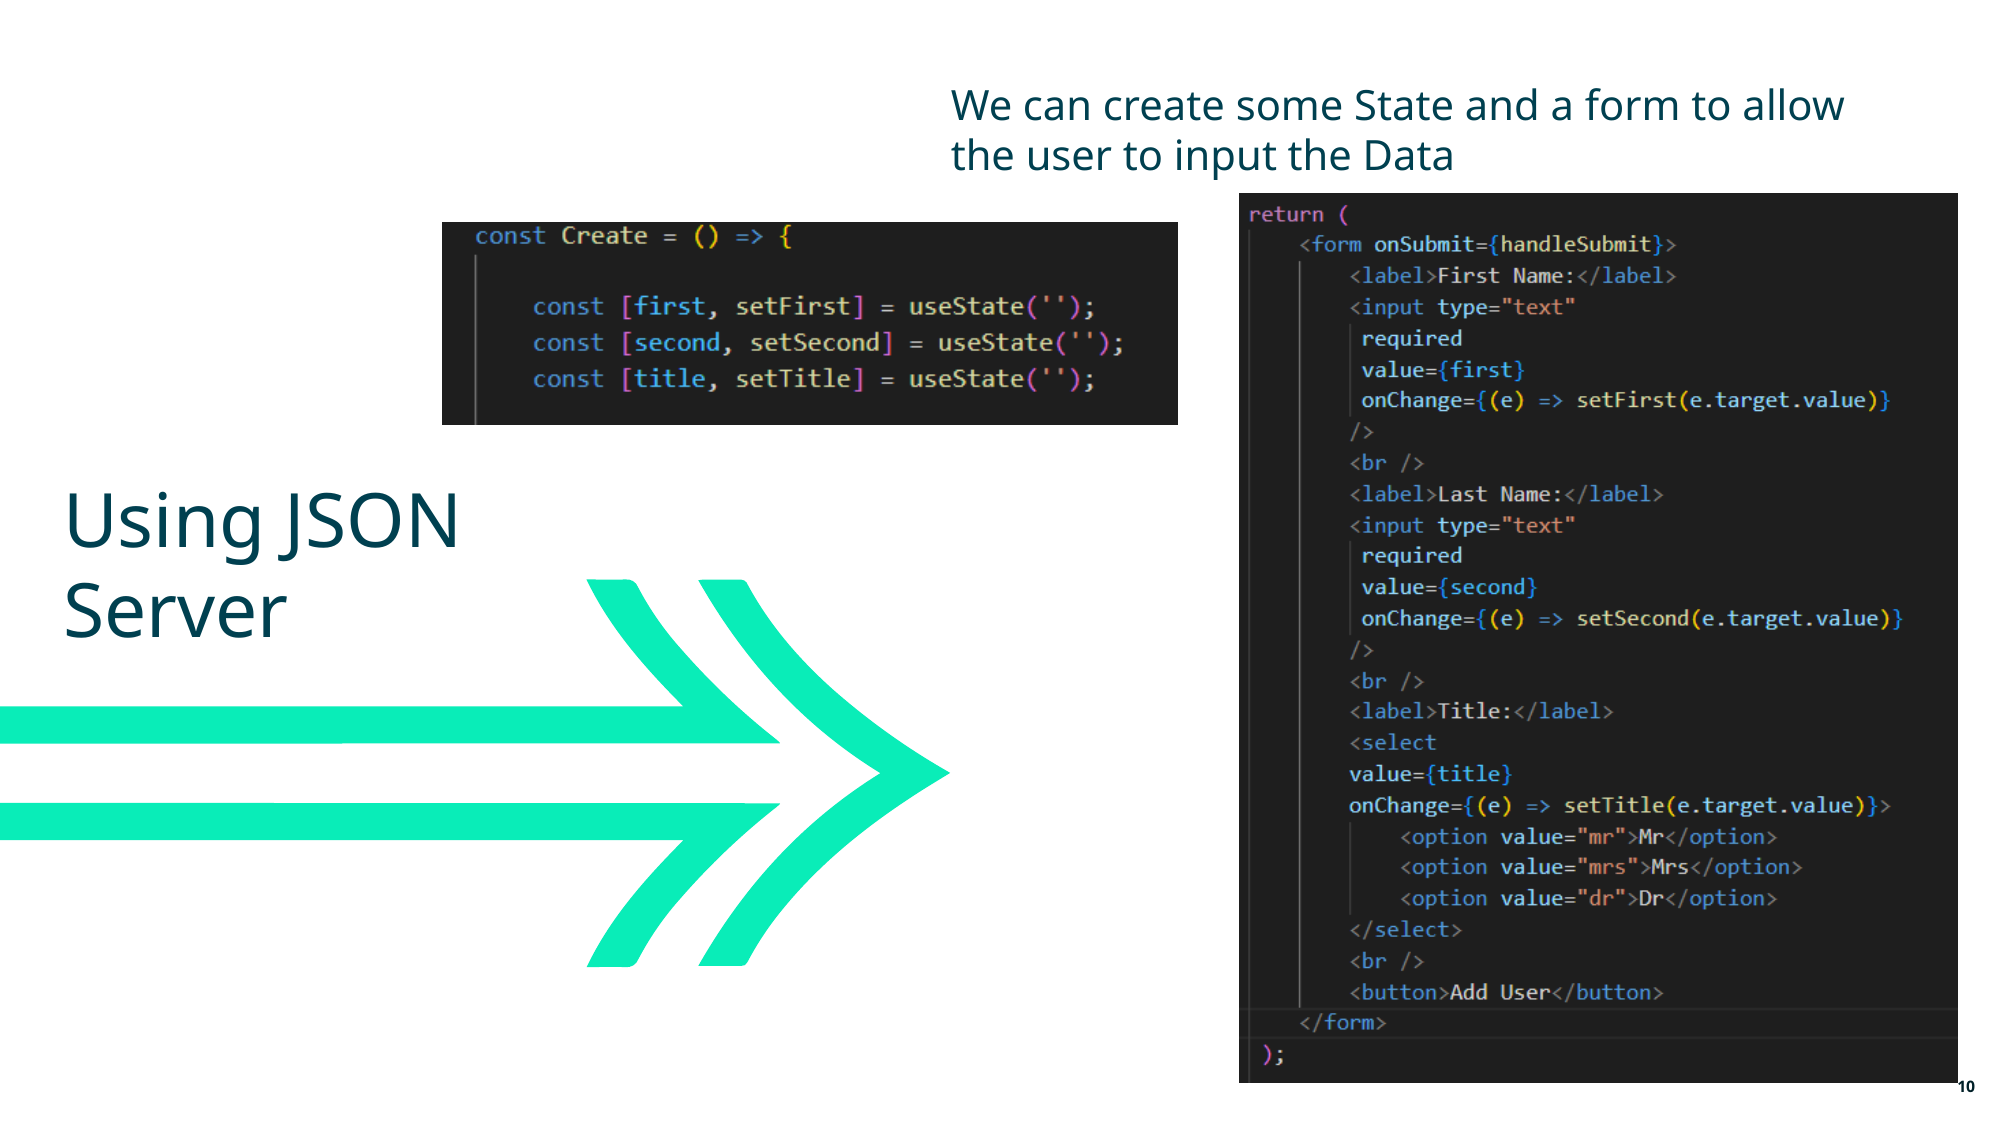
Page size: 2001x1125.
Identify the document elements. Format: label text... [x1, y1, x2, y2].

slide_number 10 [1846, 1068, 1976, 1098]
list We can create some State and a form to allow the user to input the Data [950, 78, 1889, 1047]
list Using JSON Server [63, 158, 670, 653]
picture [442, 222, 1178, 425]
picture [1239, 193, 1958, 1083]
